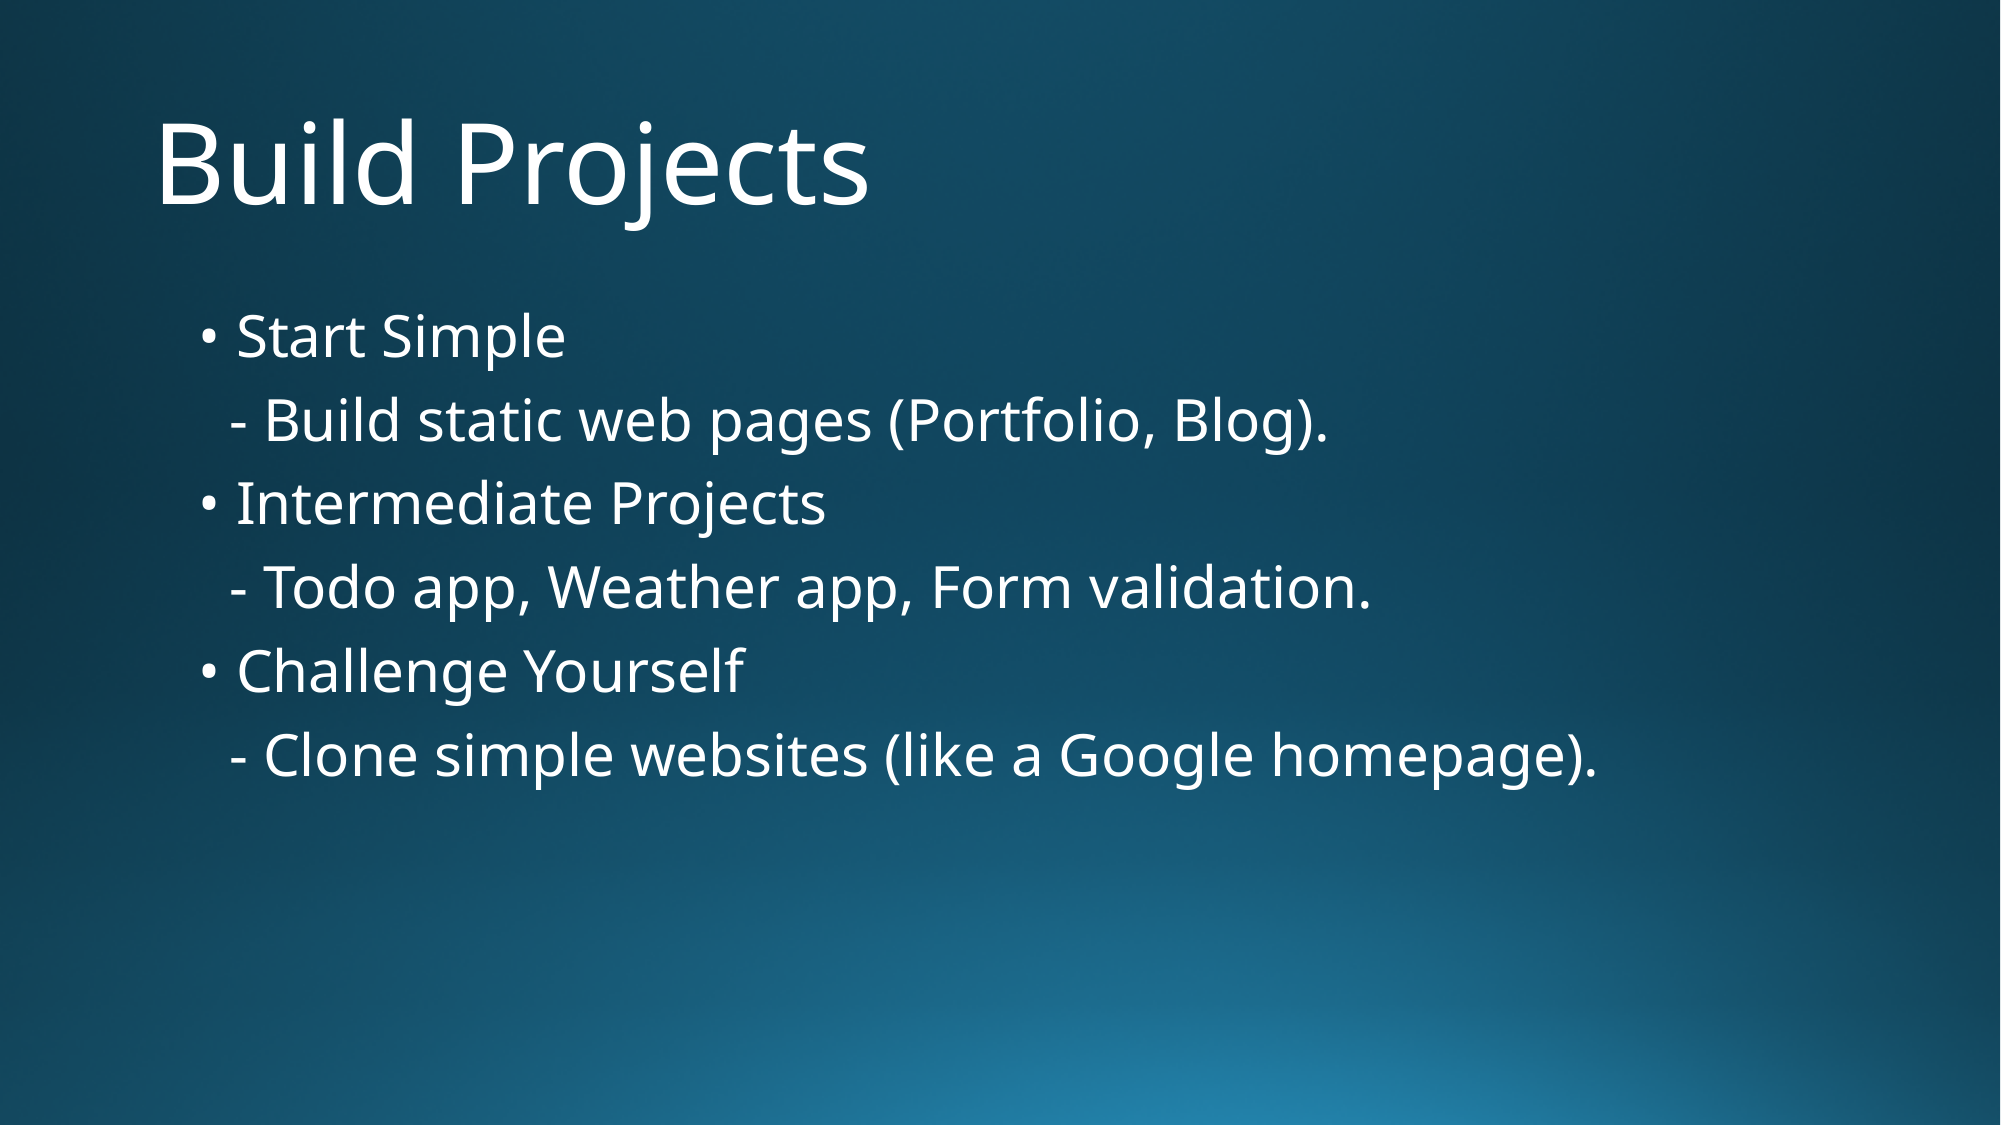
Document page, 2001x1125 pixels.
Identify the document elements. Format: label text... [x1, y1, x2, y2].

picture [0, 0, 2001, 1125]
title Build Projects [137, 59, 1863, 278]
list • Start Simple - Build static web pages (Portfolio, Blog). • Intermediate Projects - Todo app, Weather app, Form validation. • Challenge Yourself - Clone simple websites (like a Google homepage). [183, 299, 1863, 1014]
